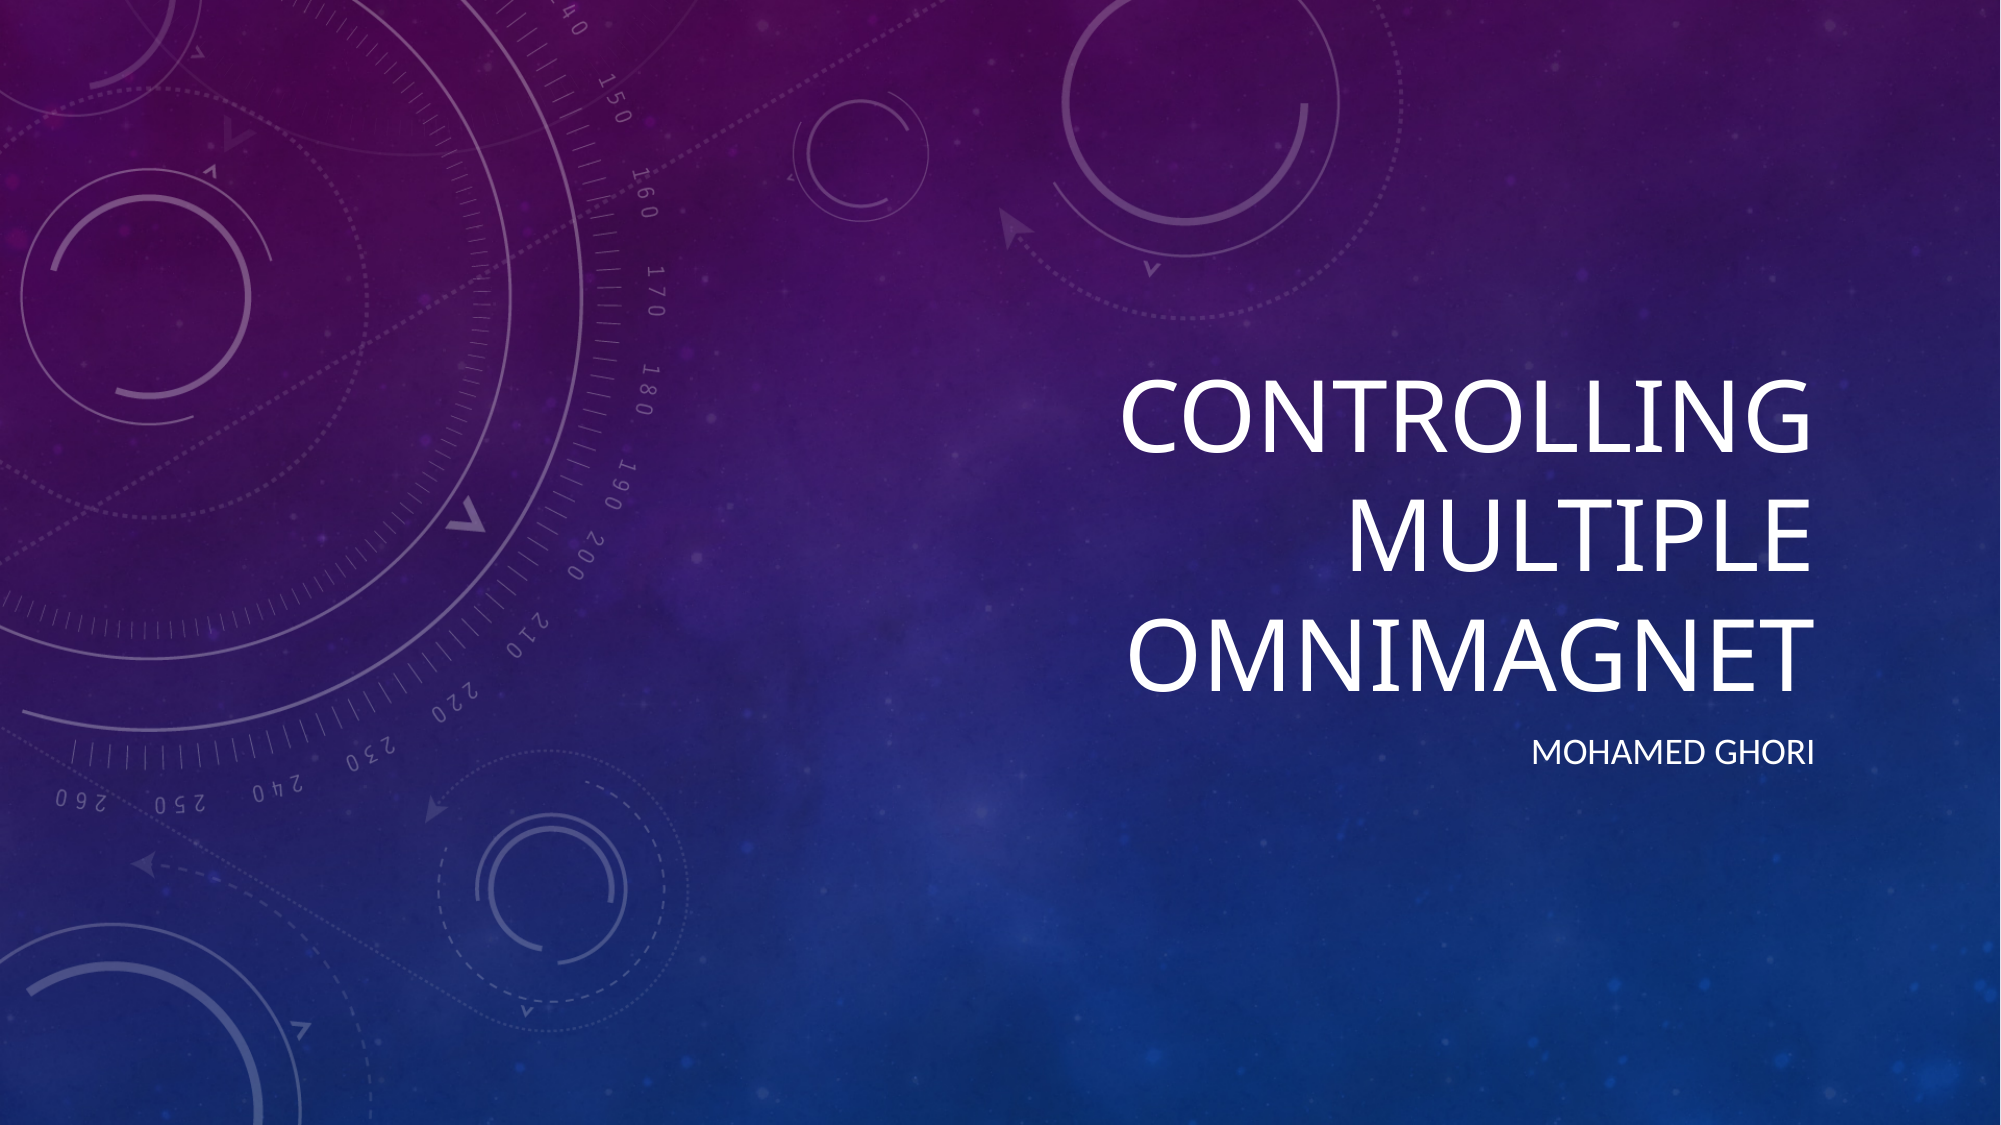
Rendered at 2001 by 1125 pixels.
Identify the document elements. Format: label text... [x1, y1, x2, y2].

title Controlling Multiple Omnimagnet [650, 322, 1831, 719]
subtitle Mohamed Ghori [650, 719, 1831, 950]
picture [0, 0, 2001, 1125]
